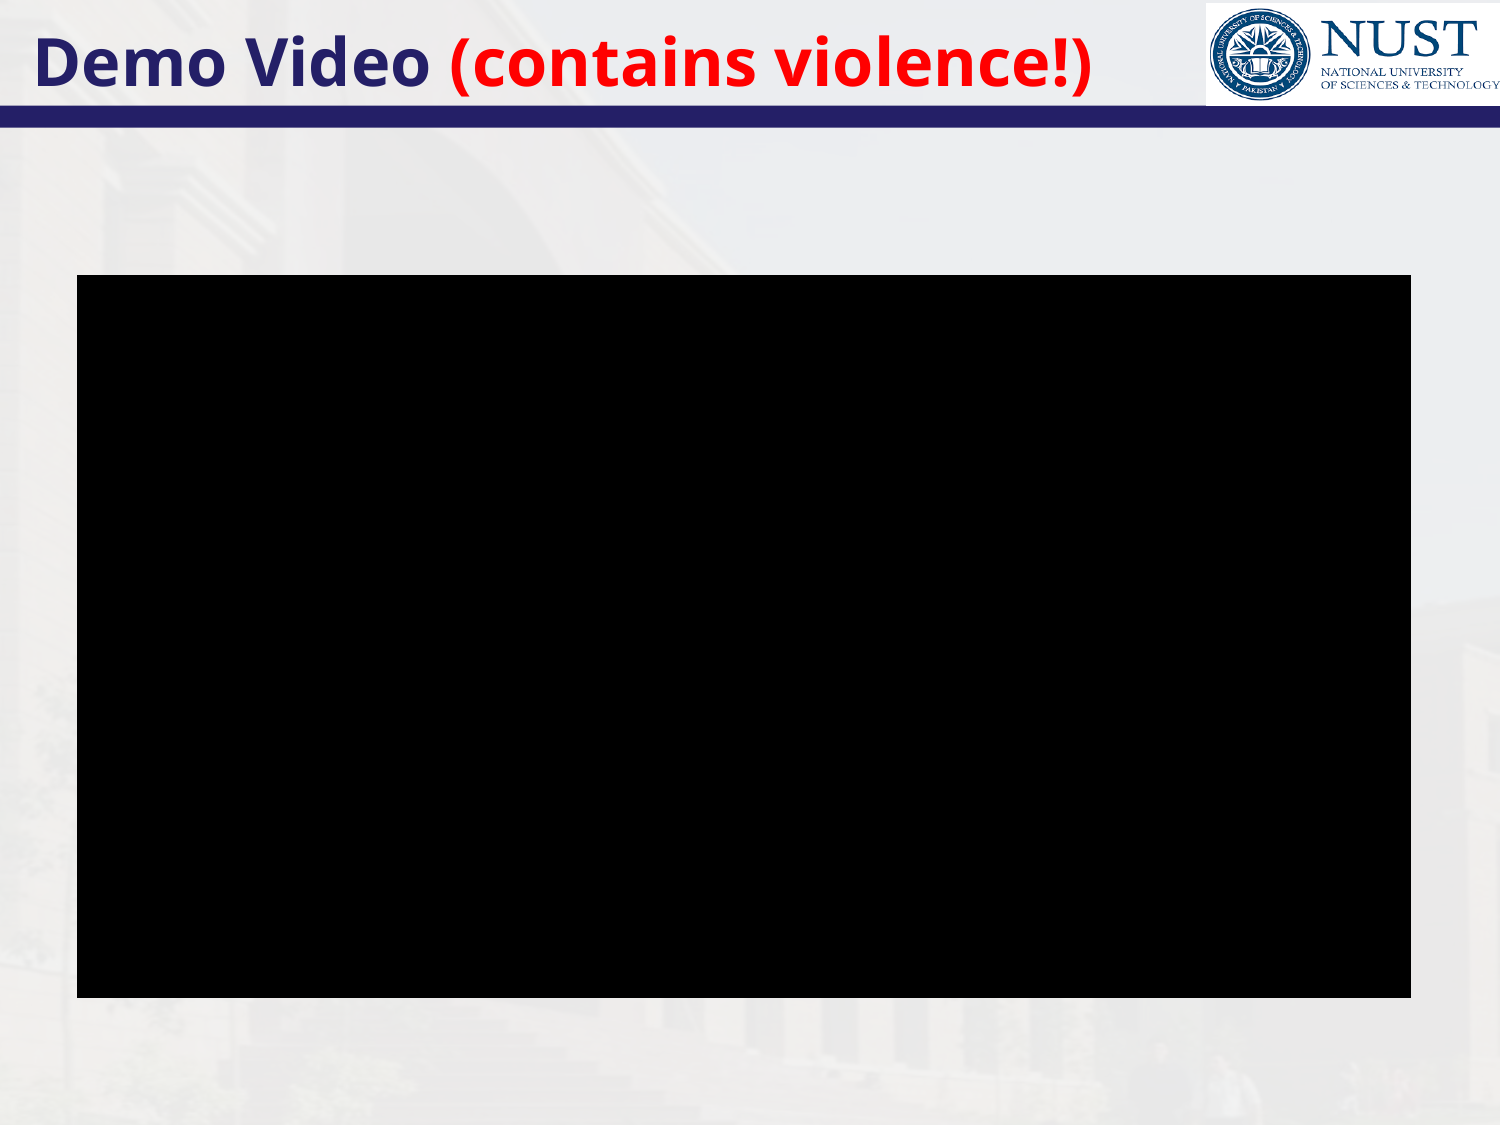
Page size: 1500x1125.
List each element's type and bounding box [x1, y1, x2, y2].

text_box [76, 274, 1412, 999]
picture [0, 0, 1500, 1125]
